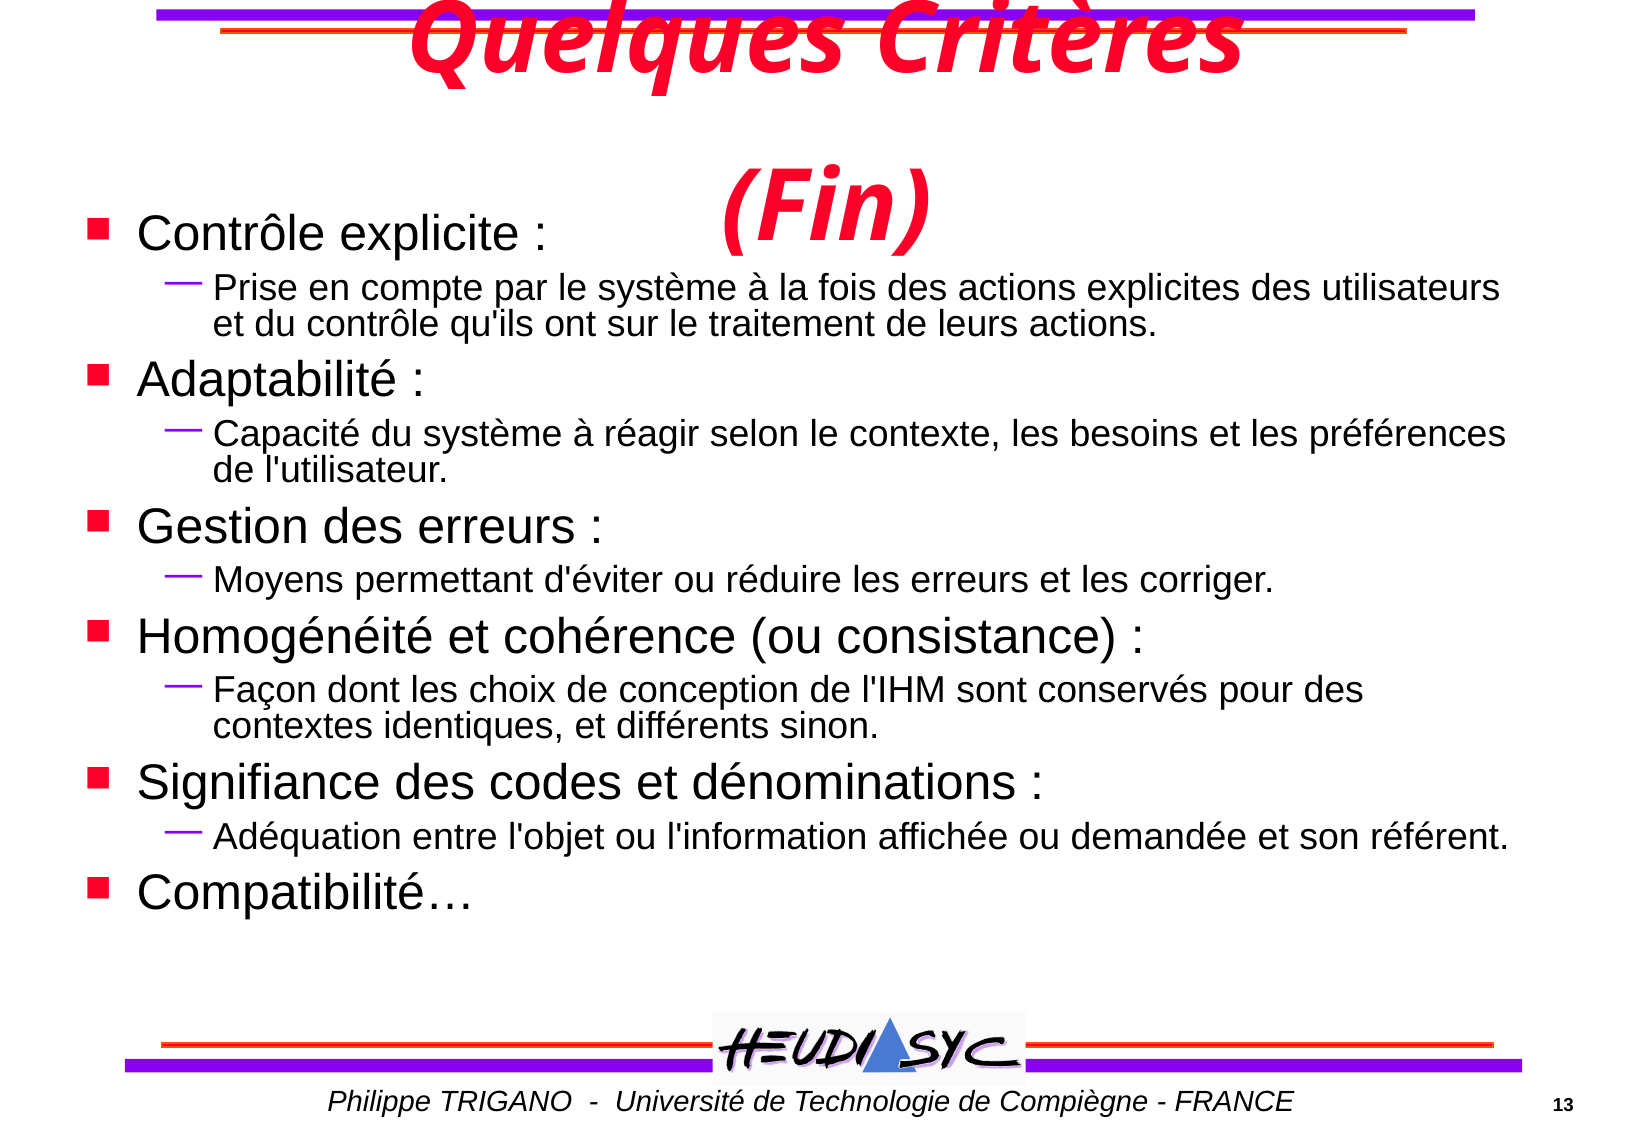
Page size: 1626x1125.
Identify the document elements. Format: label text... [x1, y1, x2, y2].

list Contrôle explicite : Prise en compte par le système à la fois des actions explicites des utilisateurs et du contrôle qu'ils ont sur le traitement de leurs actions. Adaptabilité : Capacité du système à réagir selon le contexte, les besoins et les préférences de l'utilisateur. Gestion des erreurs : Moyens permettant d'éviter ou réduire les erreurs et les corriger. Homogénéité et cohérence (ou consistance) : Façon dont les choix de conception de l'IHM sont conservés pour des contextes identiques, et différents sinon. Signifiance des codes et dénominations : Adéquation entre l'objet ou l'information affichée ou demandée et son référent. Compatibilité… [74, 204, 1549, 983]
title Quelques Critères (Fin) [384, 23, 1270, 204]
